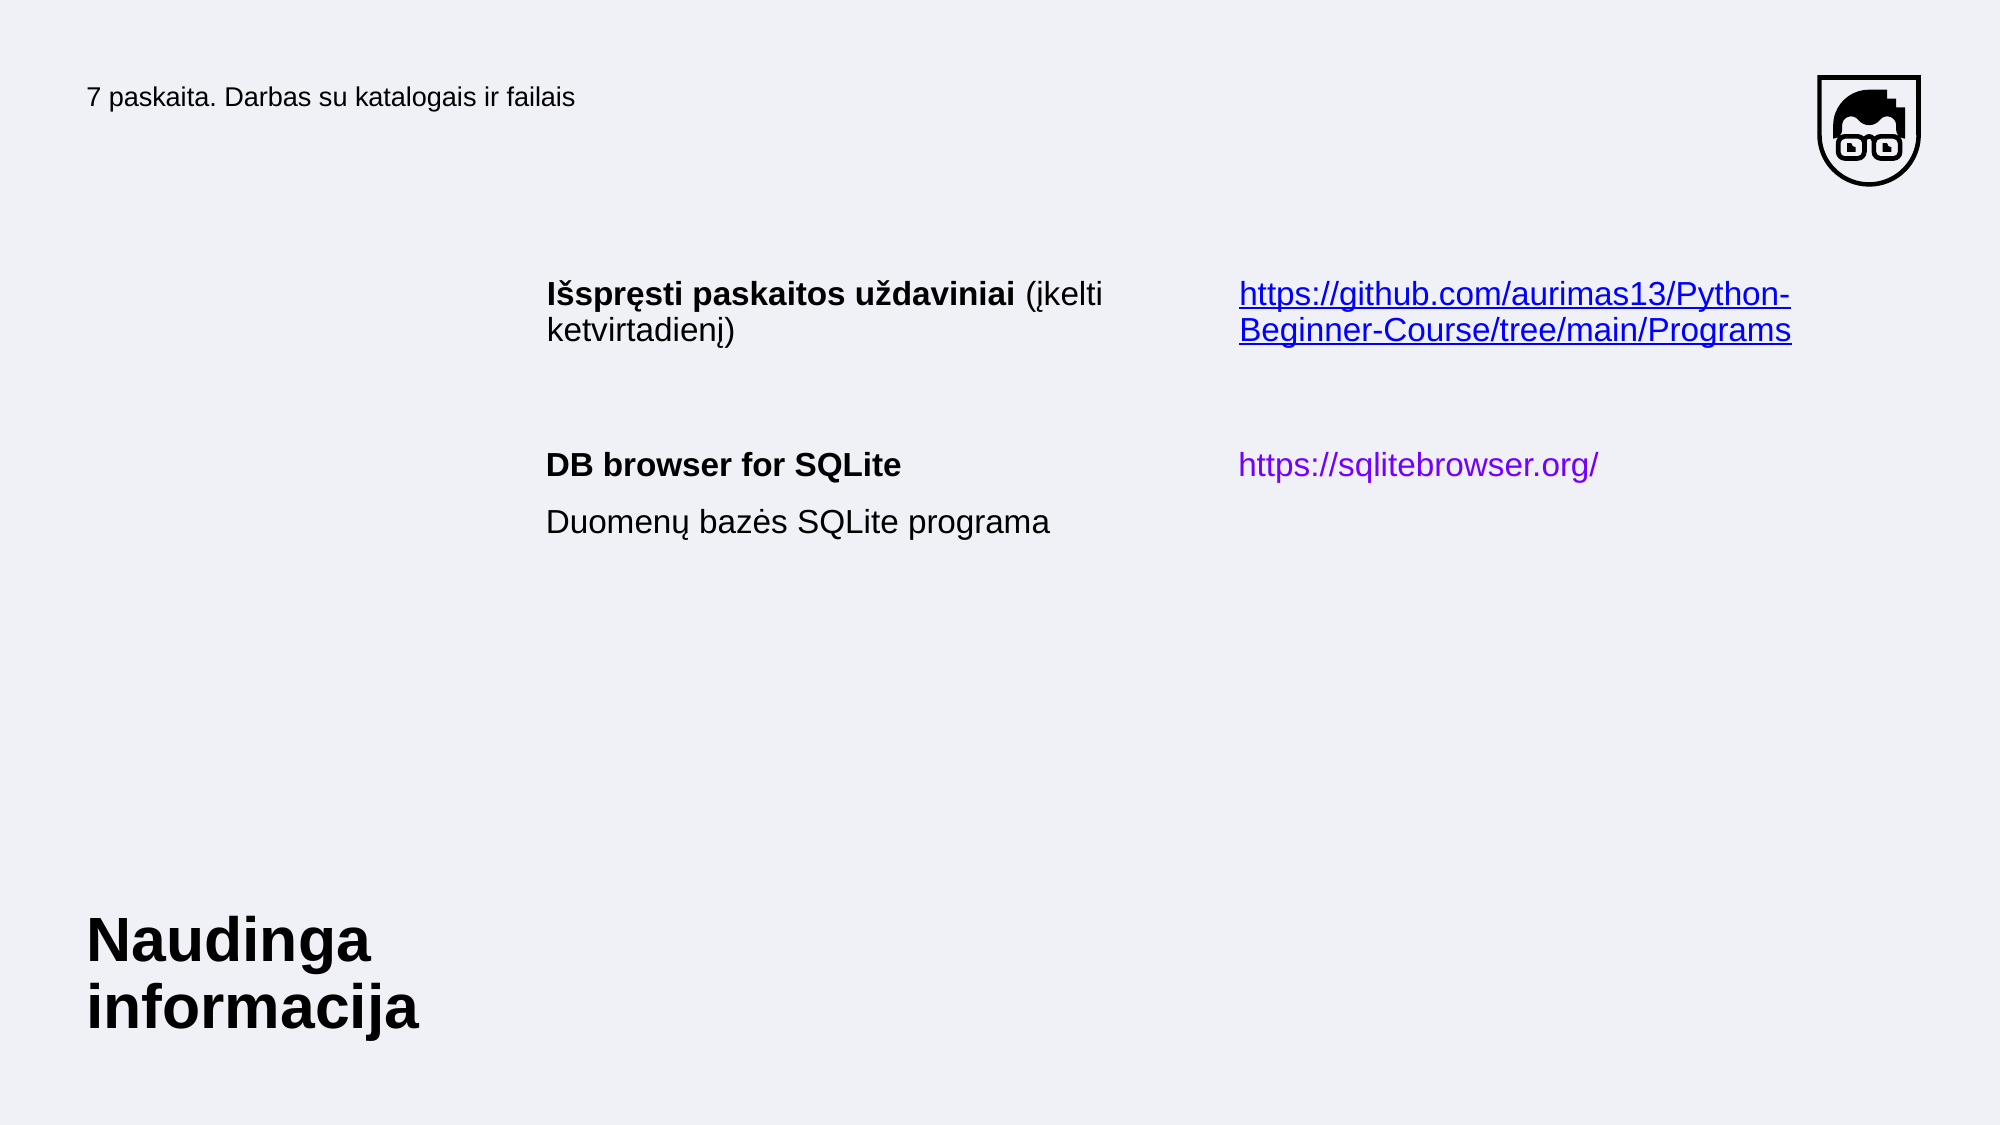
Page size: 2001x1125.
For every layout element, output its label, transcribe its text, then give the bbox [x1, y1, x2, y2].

text_box 7 paskaita. Darbas su katalogais ir failais [78, 75, 1000, 150]
text_box DB browser for SQLite [538, 440, 1154, 495]
text_box Naudinga informacija [78, 825, 464, 1050]
text_box Išspręsti paskaitos uždaviniai (įkelti ketvirtadienį) [539, 269, 1155, 379]
text_box Duomenų bazės SQLite programa [538, 497, 1154, 581]
text_box https://github.com/aurimas13/Python-Beginner-Course/tree/main/Programs [1231, 269, 1907, 399]
text_box https://sqlitebrowser.org/ [1230, 440, 1922, 570]
